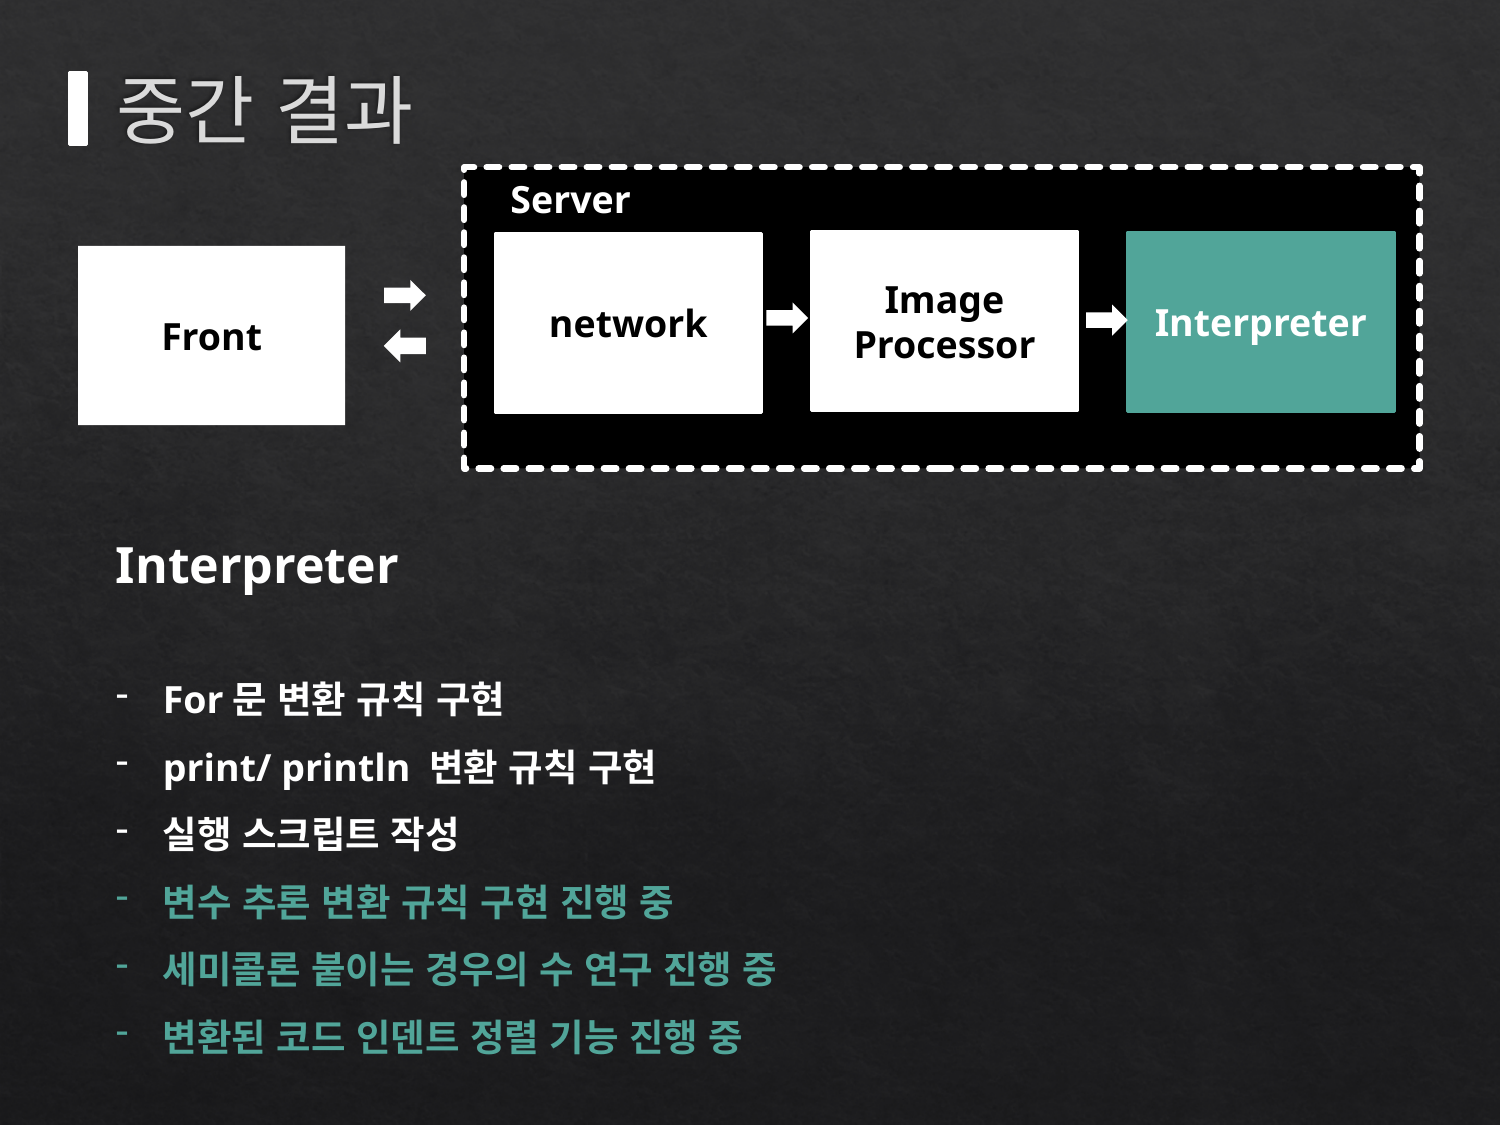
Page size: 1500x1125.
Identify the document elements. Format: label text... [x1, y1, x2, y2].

text_box Interpreter For문 변환 규칙 구현 print/ println 변환 규칙 구현 실행 스크립트 작성 변수 추론 변환 규칙 구현 진행 중 세미콜론 붙이는 경우의 수 연구 진행 중 변환된 코드 인덴트 정렬 기능 진행 중 [101, 533, 1337, 1059]
title 중간 결과 [101, 0, 1500, 218]
text_box [68, 71, 88, 146]
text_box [78, 166, 1420, 469]
